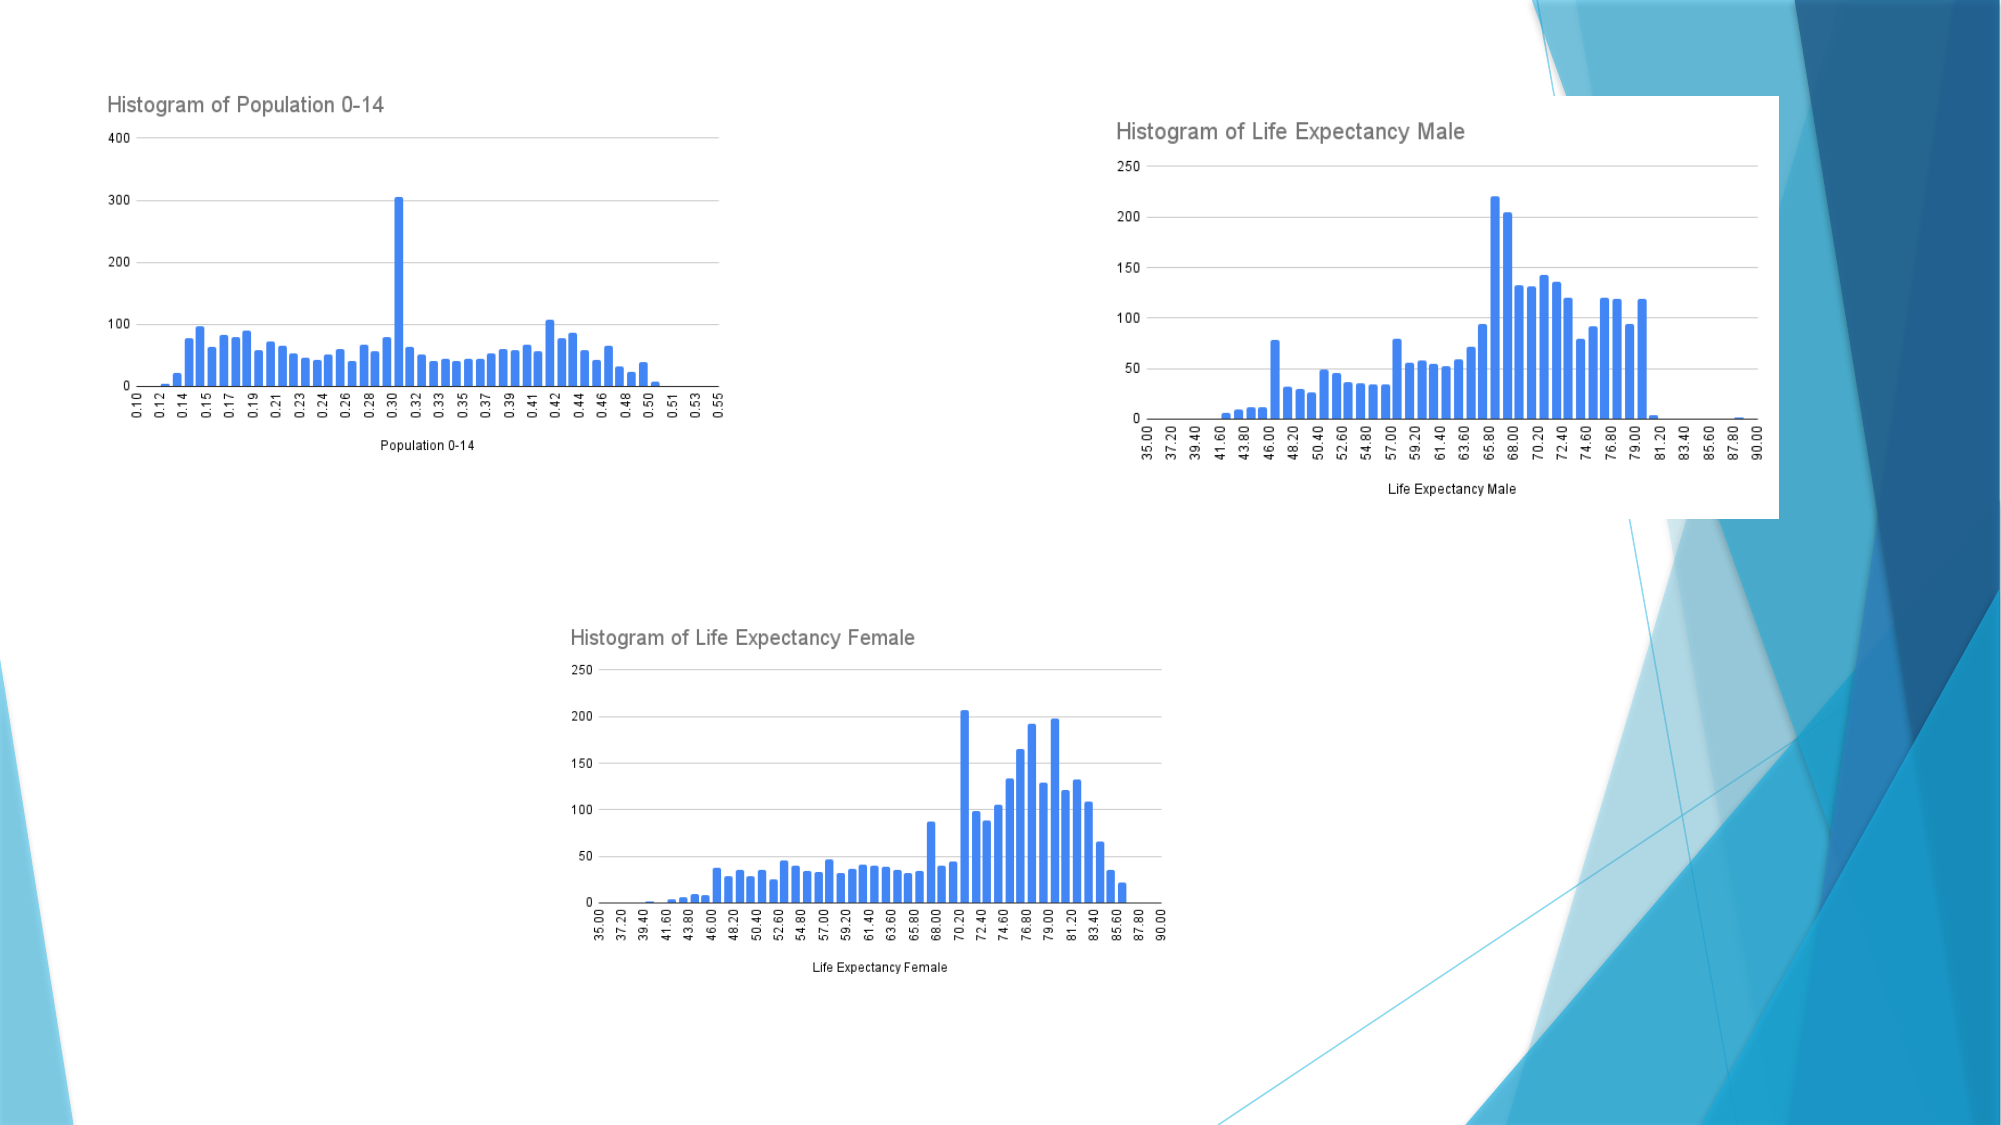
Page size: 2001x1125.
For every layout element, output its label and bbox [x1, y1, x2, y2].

picture [550, 605, 1181, 996]
picture [86, 70, 739, 475]
picture [1095, 95, 1780, 519]
